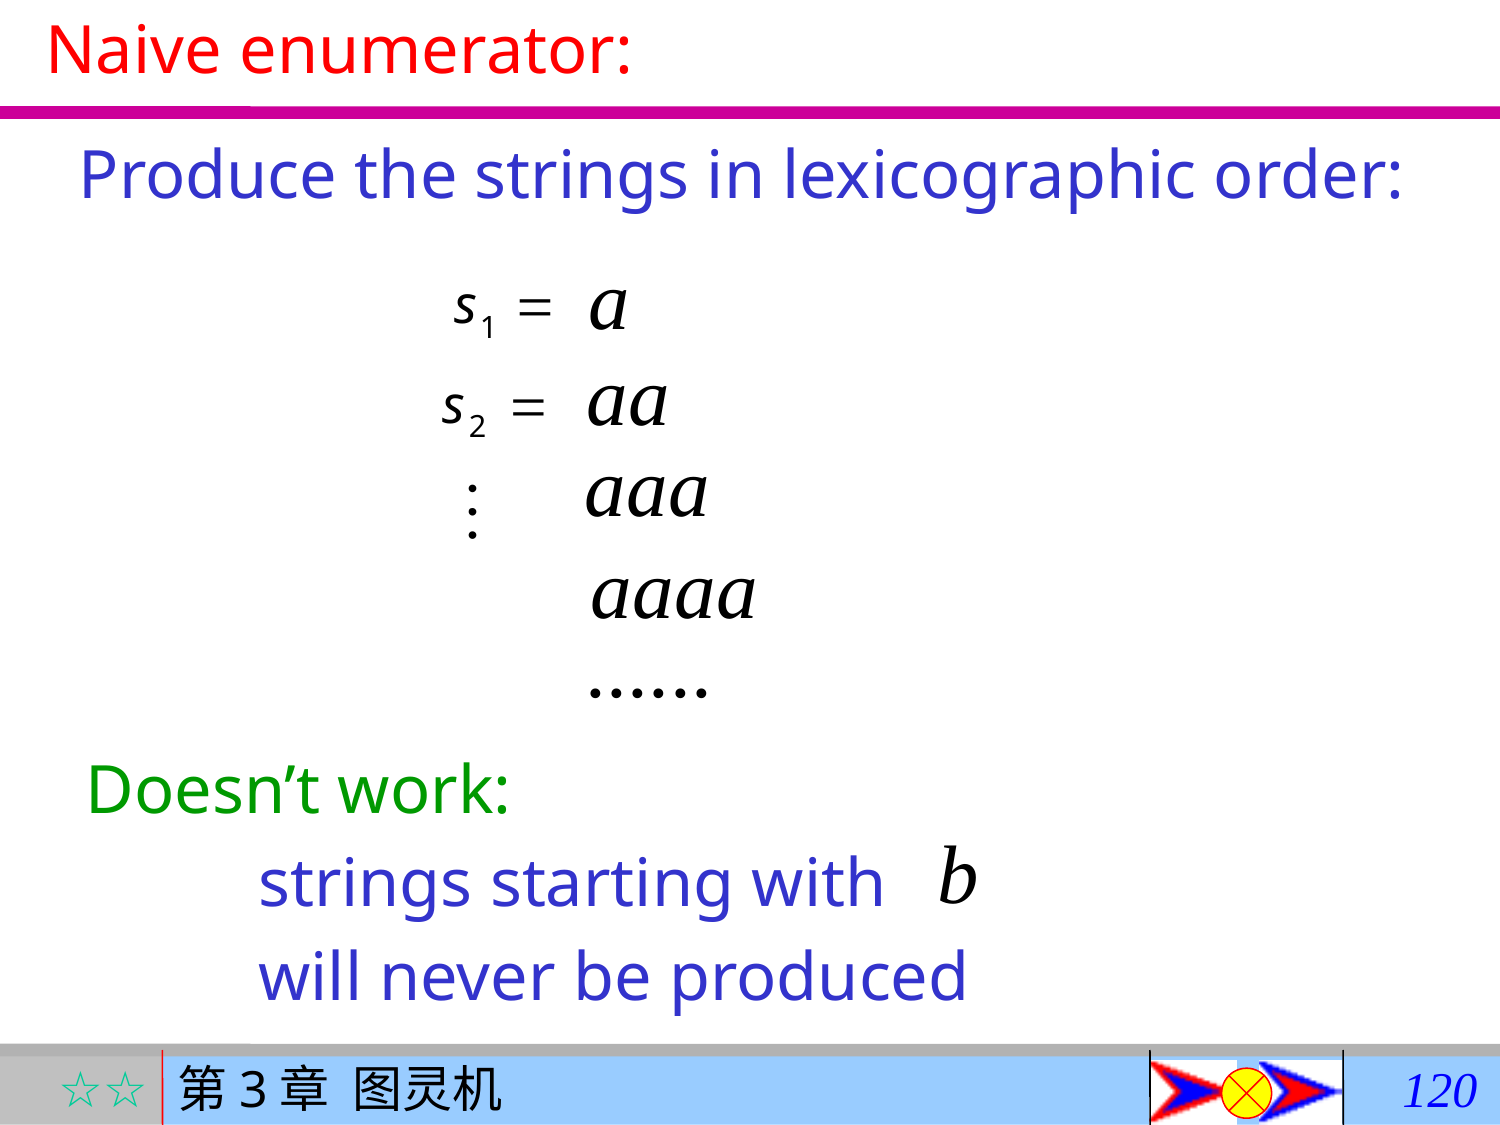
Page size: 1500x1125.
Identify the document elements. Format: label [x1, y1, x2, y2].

text_box [580, 472, 713, 524]
text_box [406, 1068, 448, 1110]
text_box [182, 1080, 221, 1110]
text_box [471, 1068, 500, 1110]
text_box [449, 462, 486, 551]
text_box [585, 285, 634, 336]
picture [1259, 1060, 1342, 1125]
text_box [583, 381, 673, 433]
text_box [64, 124, 1422, 220]
text_box [202, 1066, 224, 1077]
text_box [455, 1066, 473, 1110]
text_box [437, 374, 547, 450]
text_box [181, 1066, 202, 1078]
text_box [282, 1084, 326, 1110]
text_box [282, 1065, 326, 1080]
text_box [71, 739, 1003, 1021]
picture [1151, 1060, 1237, 1125]
text_box [587, 687, 708, 705]
text_box [448, 274, 555, 351]
text_box [30, 0, 649, 95]
text_box [587, 574, 761, 626]
